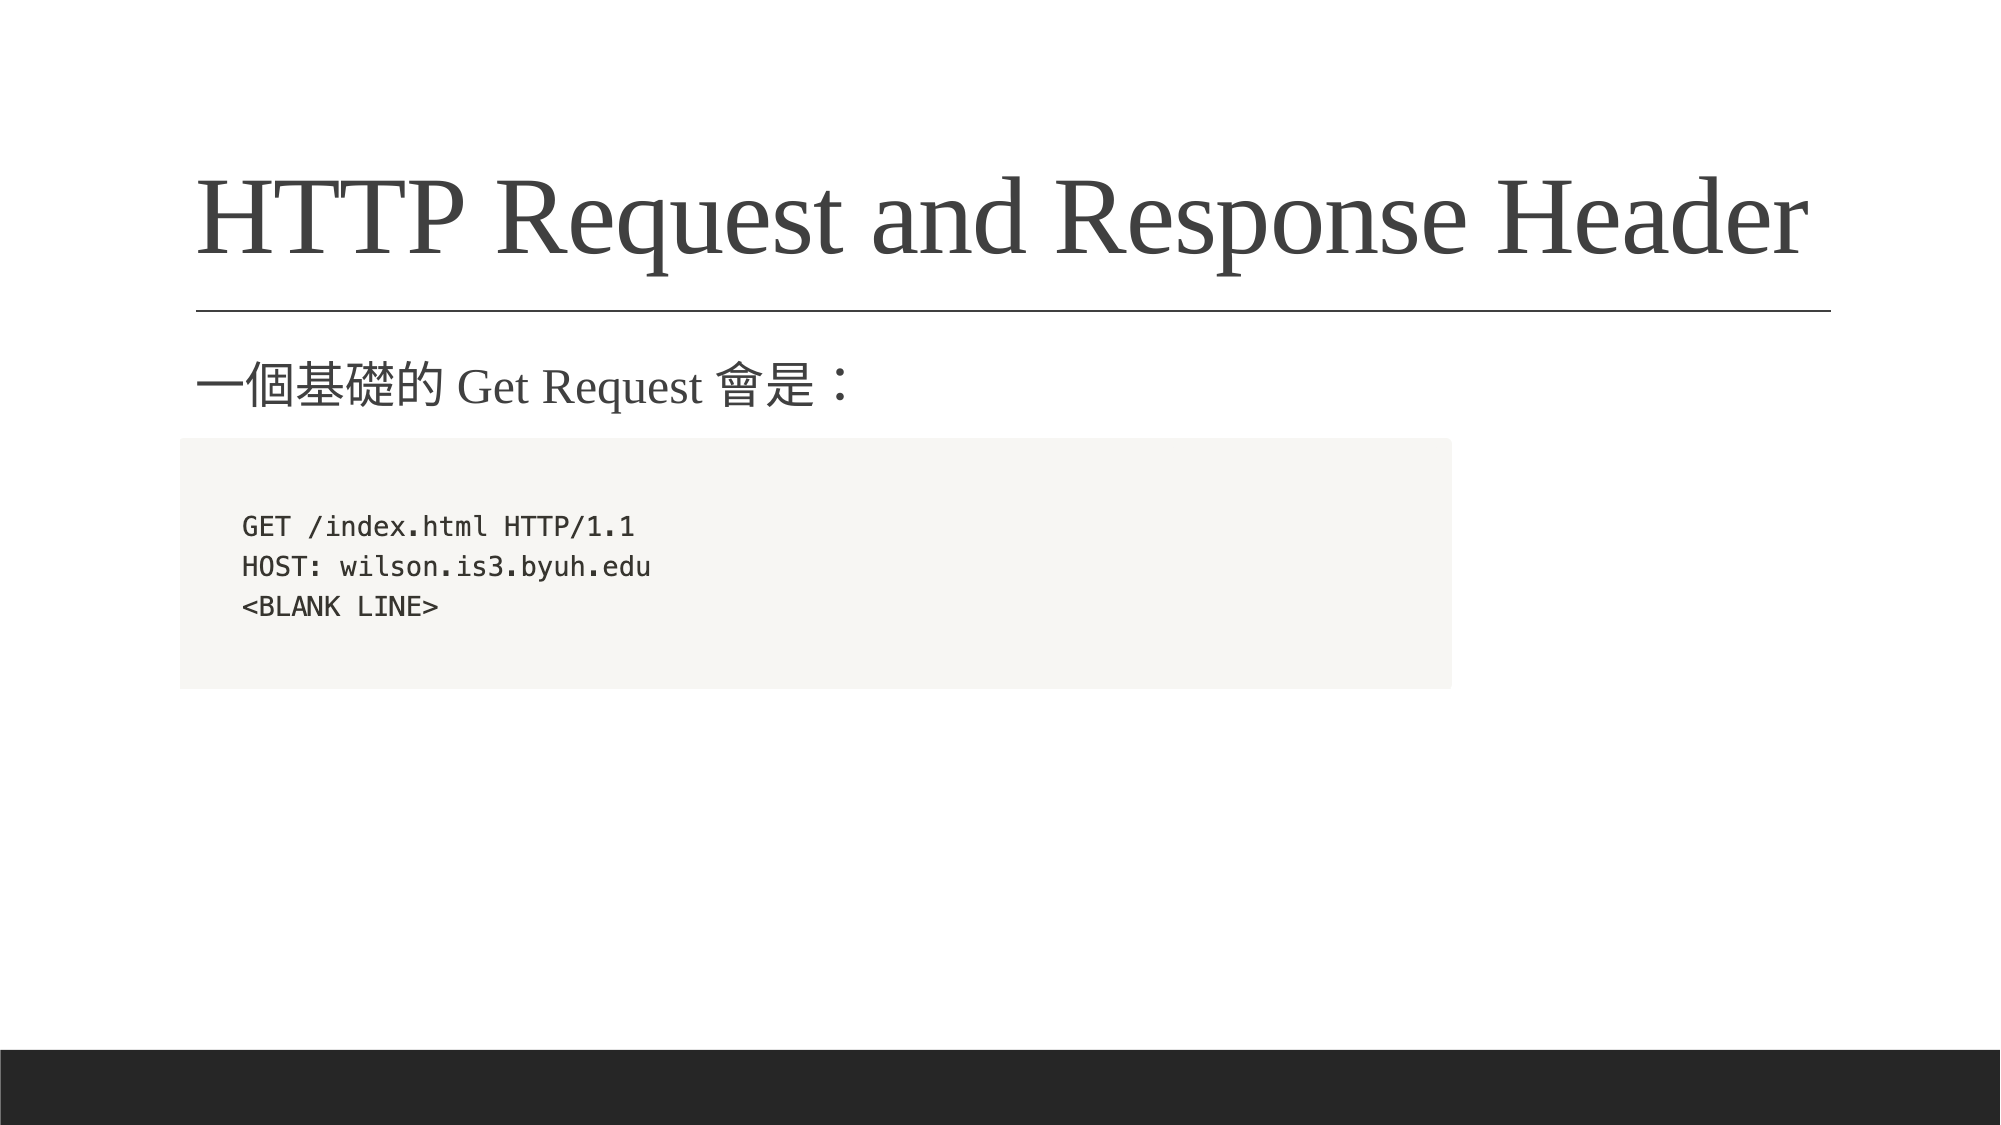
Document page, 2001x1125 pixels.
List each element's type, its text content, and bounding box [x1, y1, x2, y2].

list 一個基礎的Get Request會是： [180, 345, 1830, 963]
title HTTP Request and Response Header [180, 47, 1830, 285]
picture [179, 436, 1456, 689]
